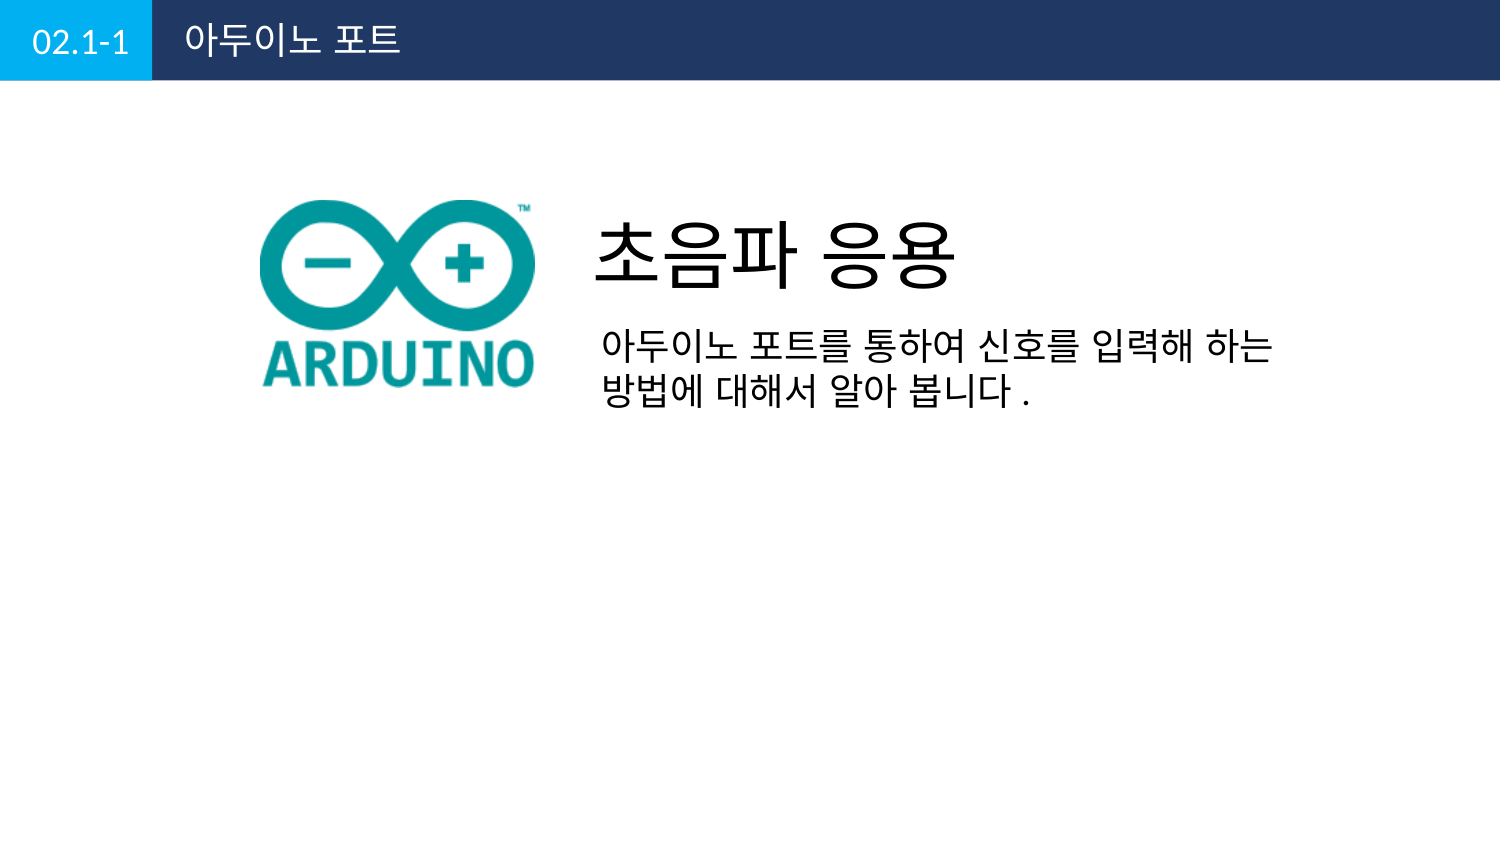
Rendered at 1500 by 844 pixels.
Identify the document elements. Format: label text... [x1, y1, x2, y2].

picture [260, 200, 535, 388]
text_box 아두이노 포트 [169, 9, 945, 70]
text_box 02.1-1 [17, 9, 153, 70]
text_box 초음파 응용 [577, 200, 1271, 306]
text_box 아두이노 포트를 통하여 신호를 입력해 하는 방법에 대해서 알아 봅니다. [586, 315, 1299, 421]
text_box [153, 0, 1500, 81]
text_box [0, 0, 153, 81]
